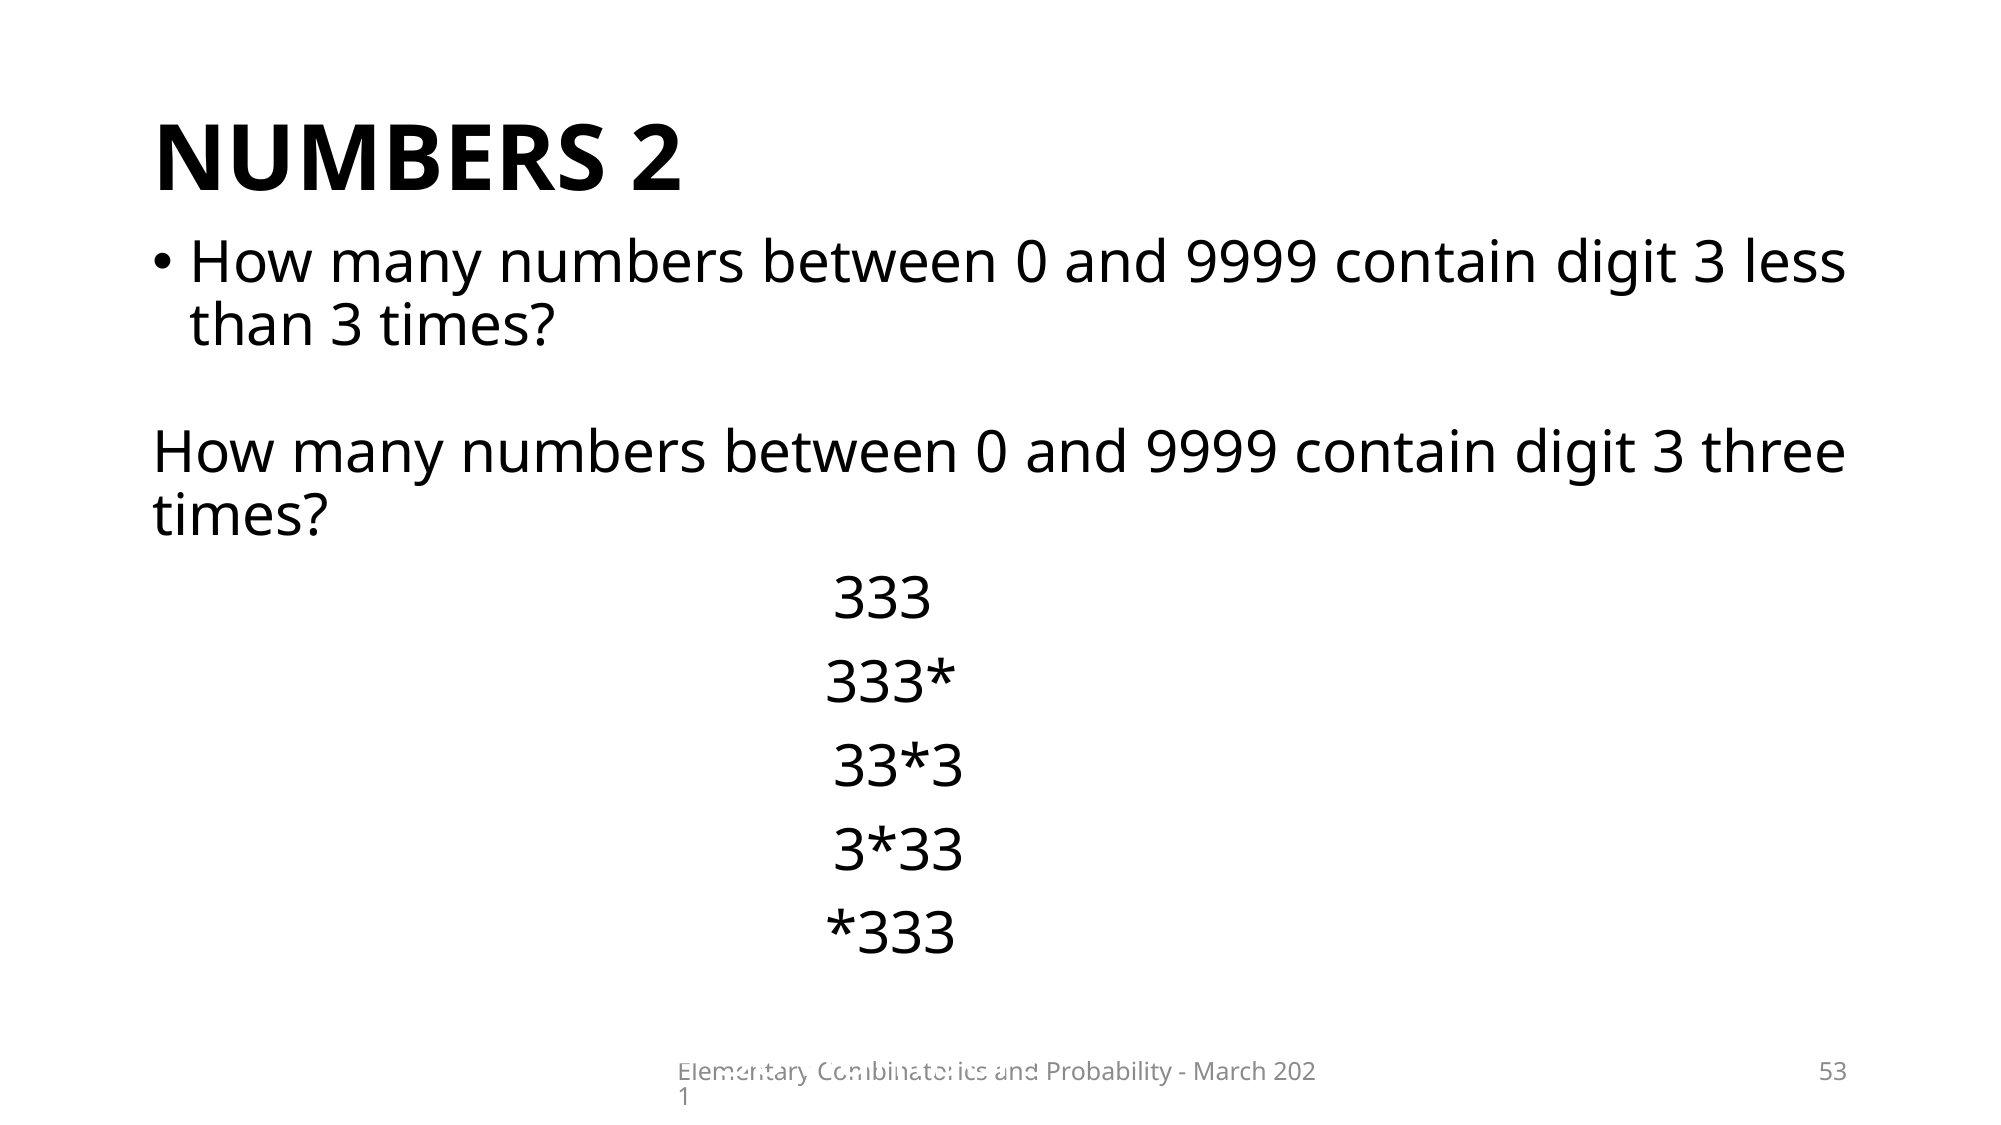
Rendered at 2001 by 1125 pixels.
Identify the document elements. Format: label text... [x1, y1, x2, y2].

list How many numbers between 0 and 9999 contain digit 3 less than 3 times? How many numbers between 0 and 9999 contain digit 3 three times? 333 1 333* 9 33*3 9 3*33 9 *333 8 => 1 + 9 + 9 + 9 + 8 = 36 numbers [137, 224, 1863, 1103]
slide_number 53 [1412, 1042, 1863, 1103]
footer Elementary Combinatorics and Probability - March 2021 [662, 1042, 1338, 1103]
title Numbers 2 [137, 52, 1863, 224]
